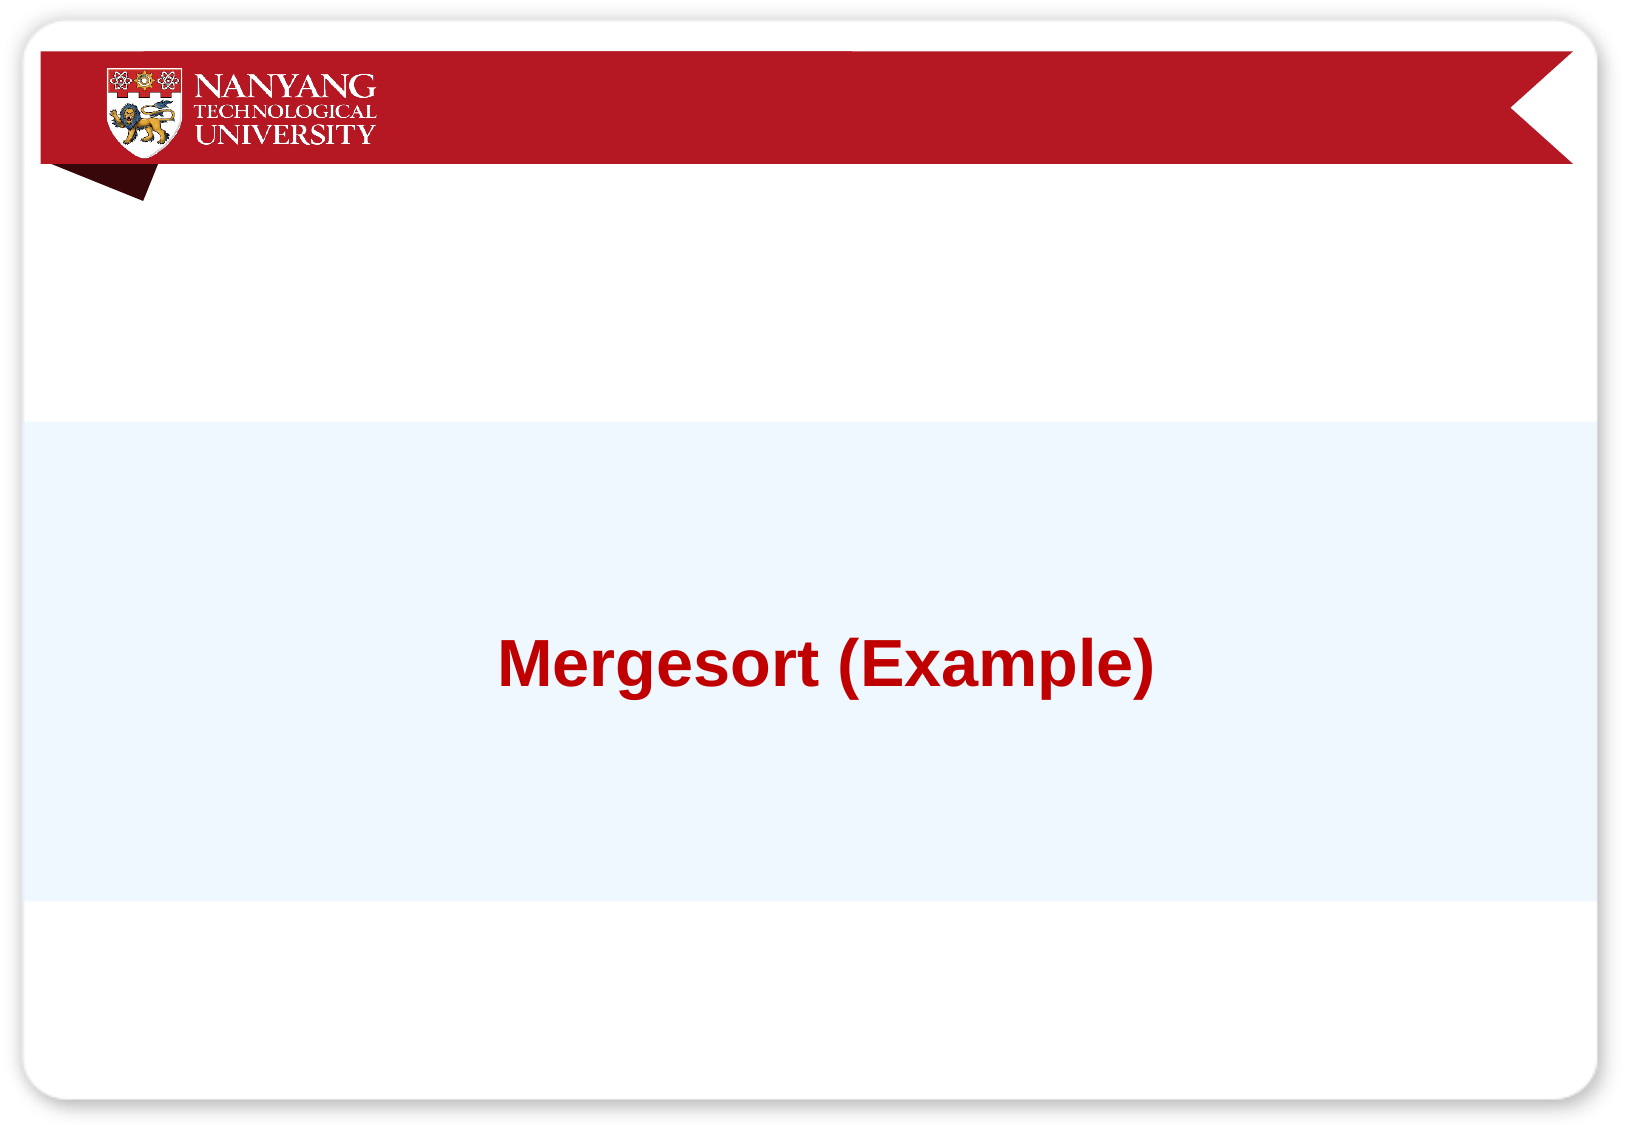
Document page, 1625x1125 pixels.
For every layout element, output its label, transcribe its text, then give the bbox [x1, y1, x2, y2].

picture [0, 0, 1625, 1125]
subtitle Mergesort (Example) [258, 611, 1396, 710]
